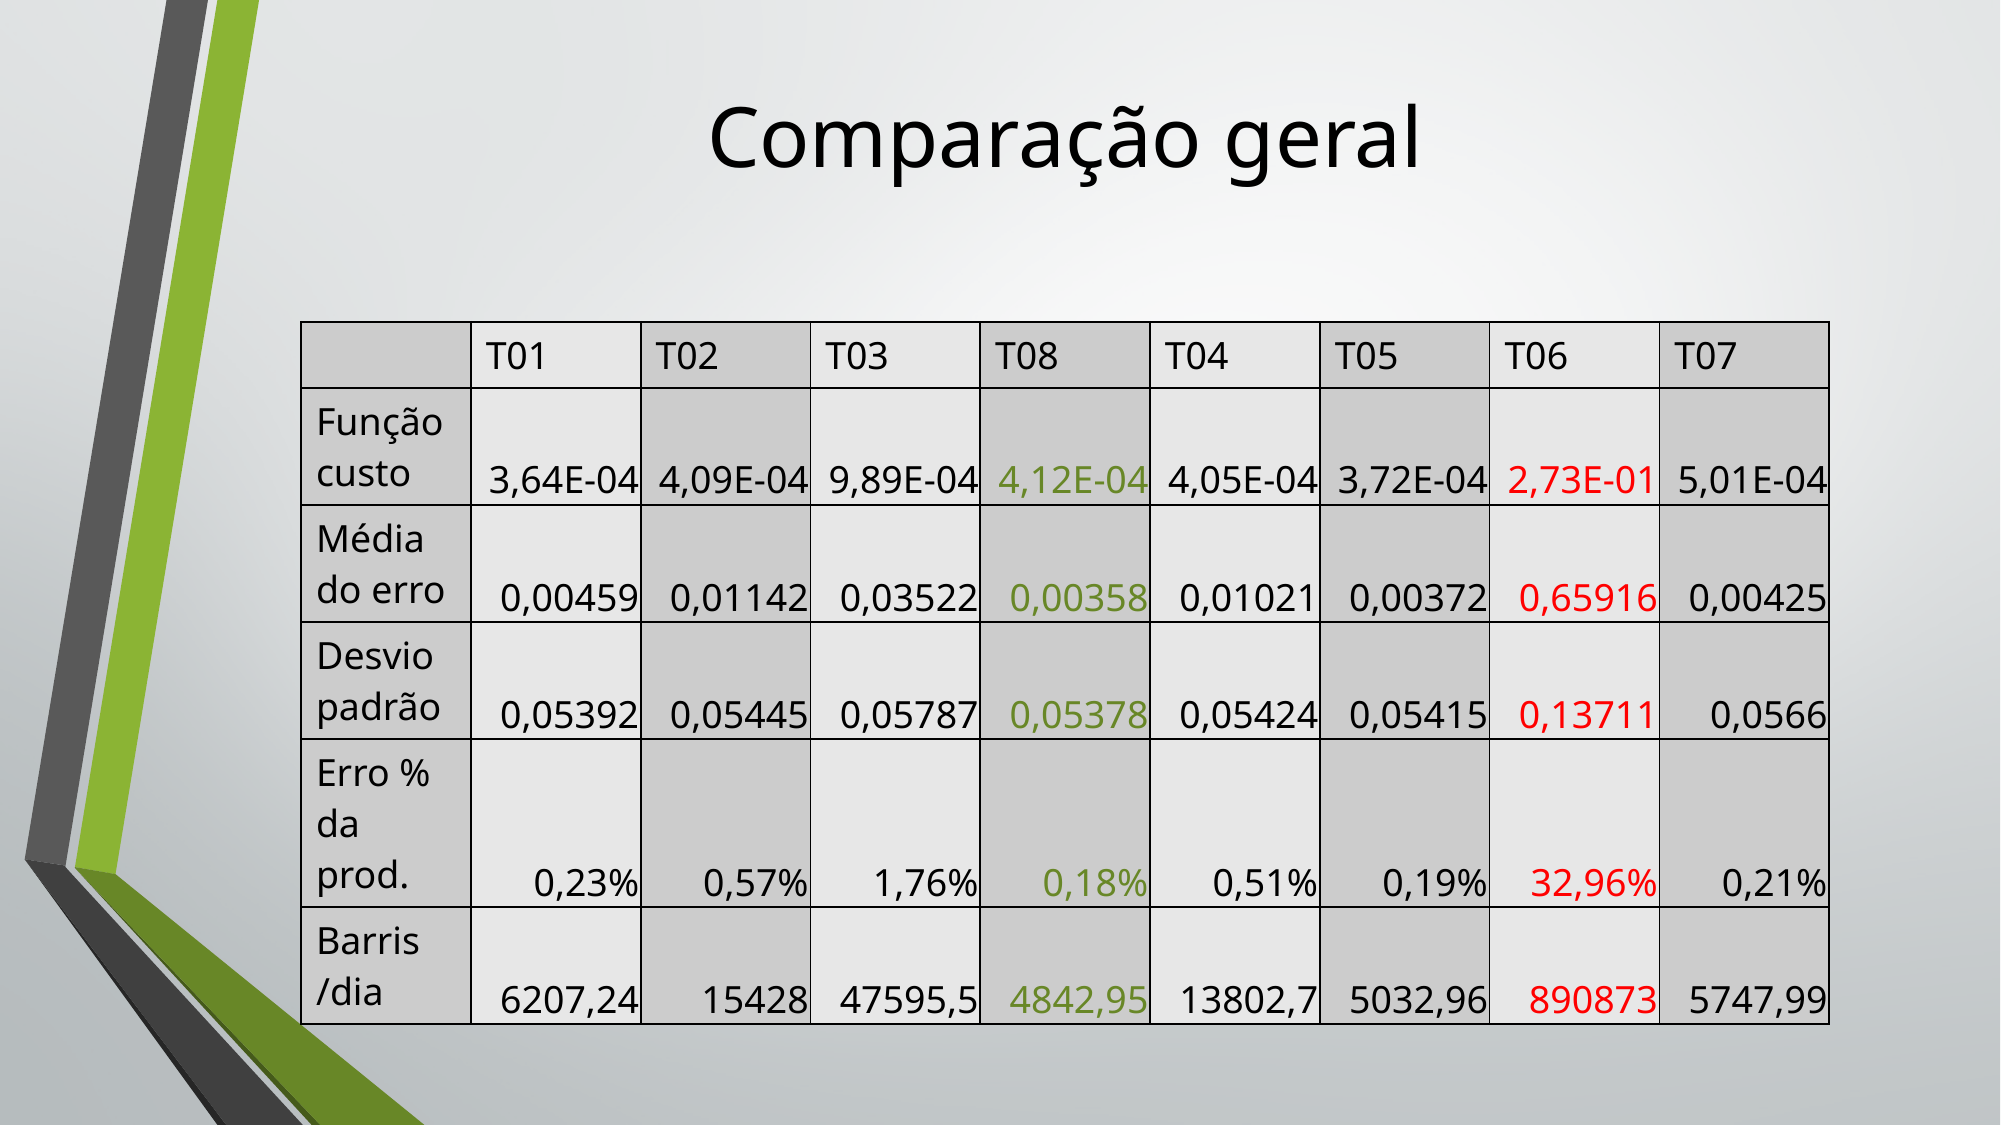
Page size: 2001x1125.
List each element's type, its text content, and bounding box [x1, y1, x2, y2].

table_cell Barris /dia [302, 908, 470, 1023]
table_cell 0,51% [1151, 740, 1319, 906]
table_cell 0,03522 [811, 506, 979, 621]
table_cell 0,57% [642, 740, 810, 906]
table_cell 4842,95 [981, 908, 1149, 1023]
table_cell 0,13711 [1490, 623, 1659, 738]
table_cell 5747,99 [1660, 908, 1828, 1023]
table_cell Média do erro [302, 506, 470, 621]
list [243, 207, 1887, 950]
table_cell 13802,7 [1151, 908, 1319, 1023]
table_cell 3,72E-04 [1321, 389, 1489, 504]
table_cell 5032,96 [1321, 908, 1489, 1023]
table_header T05 [1321, 323, 1489, 387]
table_cell 0,00358 [981, 506, 1149, 621]
table_cell 4,09E-04 [642, 389, 810, 504]
table_header T06 [1490, 323, 1659, 387]
table_cell 5,01E-04 [1660, 389, 1828, 504]
table_cell Desvio padrão [302, 623, 470, 738]
table_cell 47595,5 [811, 908, 979, 1023]
table_cell 0,05445 [642, 623, 810, 738]
table_header T04 [1151, 323, 1319, 387]
table_cell 4,05E-04 [1151, 389, 1319, 504]
table_cell 0,05392 [472, 623, 640, 738]
table_cell 32,96% [1490, 740, 1659, 906]
table_cell 0,21% [1660, 740, 1828, 906]
table_cell 890873 [1490, 908, 1659, 1023]
table_cell 0,05378 [981, 623, 1149, 738]
table_cell 0,05787 [811, 623, 979, 738]
table_header T01 [472, 323, 640, 387]
table_cell 1,76% [811, 740, 979, 906]
table_cell 0,05415 [1321, 623, 1489, 738]
table_cell 0,01021 [1151, 506, 1319, 621]
table_cell 15428 [642, 908, 810, 1023]
table_cell 0,23% [472, 740, 640, 906]
table_header T02 [642, 323, 810, 387]
table_cell 0,19% [1321, 740, 1489, 906]
table_header T07 [1660, 323, 1828, 387]
table_cell 0,01142 [642, 506, 810, 621]
table_cell 2,73E-01 [1490, 389, 1659, 504]
table_cell Função custo [302, 389, 470, 504]
table_header T03 [811, 323, 979, 387]
table_cell 9,89E-04 [811, 389, 979, 504]
table_cell 4,12E-04 [981, 389, 1149, 504]
table_cell 0,65916 [1490, 506, 1659, 621]
table_cell 0,00372 [1321, 506, 1489, 621]
table_cell 0,00459 [472, 506, 640, 621]
table_cell 0,05424 [1151, 623, 1319, 738]
table_cell 0,18% [981, 740, 1149, 906]
table_header [302, 323, 470, 387]
table_cell 3,64E-04 [472, 389, 640, 504]
title Comparação geral [243, 61, 1887, 207]
table_header T08 [981, 323, 1149, 387]
table_cell 0,00425 [1660, 506, 1828, 621]
table_cell 0,0566 [1660, 623, 1828, 738]
table_cell 6207,24 [472, 908, 640, 1023]
table_cell Erro % da prod. [302, 740, 470, 906]
